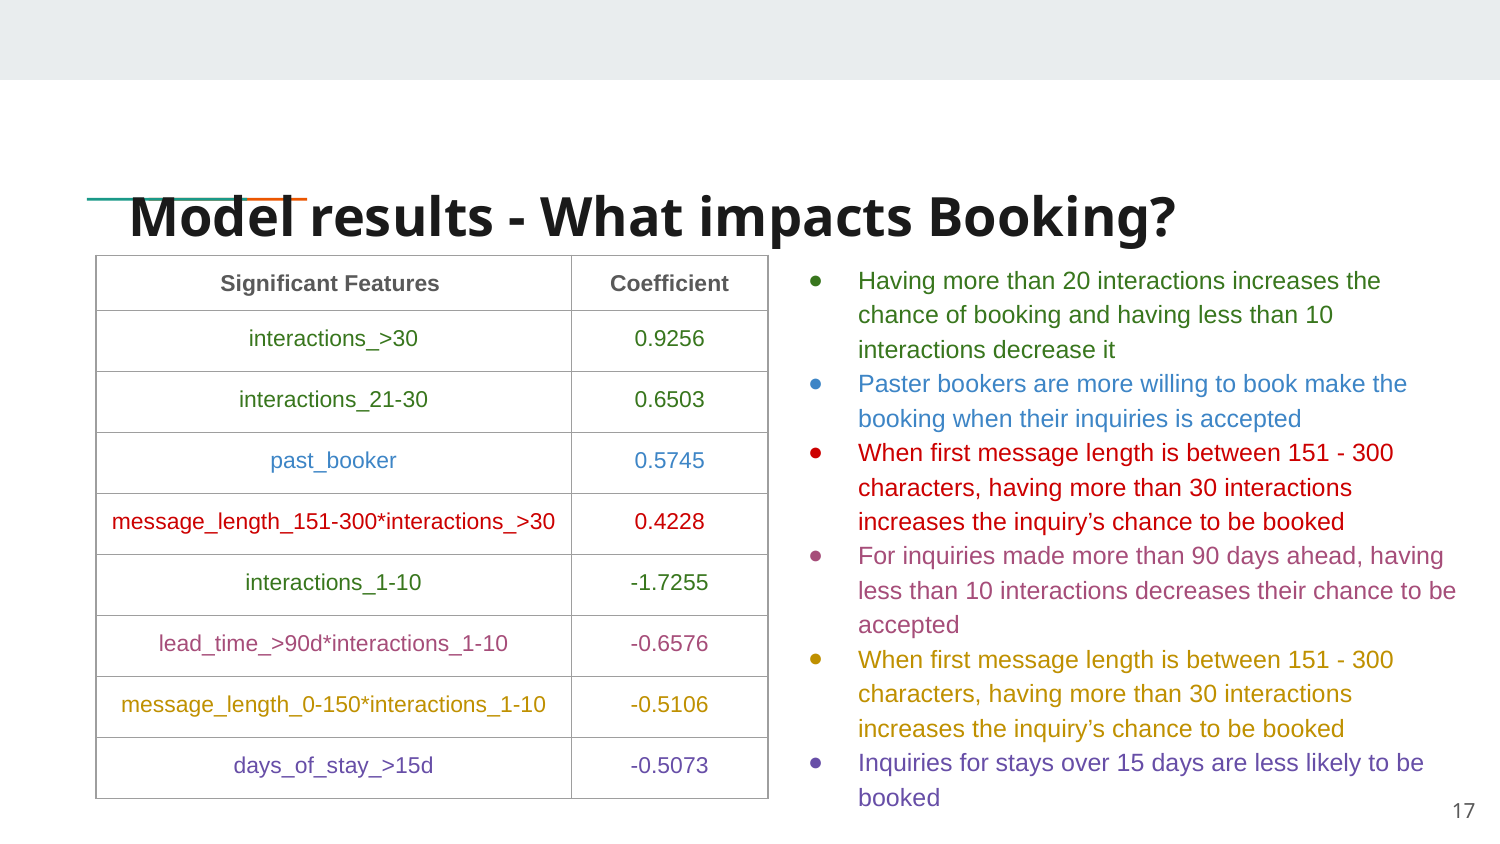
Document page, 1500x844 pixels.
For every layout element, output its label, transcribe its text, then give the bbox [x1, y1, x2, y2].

table_cell days_of_stay_>15d [97, 738, 571, 798]
table_cell past_booker [97, 433, 571, 493]
table_cell 0.4228 [572, 494, 767, 554]
table_cell interactions_21-30 [97, 372, 571, 432]
table_cell interactions_1-10 [97, 555, 571, 615]
table_header Coefficient [572, 256, 767, 310]
table_cell 0.6503 [572, 372, 767, 432]
slide_number ‹#› [1400, 779, 1491, 844]
table_cell 0.5745 [572, 433, 767, 493]
table_cell lead_time_>90d*interactions_1-10 [97, 616, 571, 676]
table_cell message_length_151-300*interactions_>30 [97, 494, 571, 554]
table_header Significant Features [97, 256, 571, 310]
table_cell interactions_>30 [97, 311, 571, 371]
table_cell -0.5106 [572, 677, 767, 737]
title Model results - What impacts Booking? [113, 167, 1375, 255]
table_cell -1.7255 [572, 555, 767, 615]
table_cell message_length_0-150*interactions_1-10 [97, 677, 571, 737]
text_box Having more than 20 interactions increases the chance of booking and having less than 10 interactions decrease it Paster bookers are more willing to book make the booking when their inquiries is accepted When first message length is between 151 - 300 characters, having more than 30 interactions increases the inquiry’s chance to be booked For inquiries made more than 90 days ahead, having less than 10 interactions decreases their chance to be accepted When first message length is between 151 - 300 characters, having more than 30 interactions increases the inquiry’s chance to be booked Inquiries for stays over 15 days are less likely to be booked [768, 245, 1478, 751]
table_cell -0.5073 [572, 738, 767, 798]
table_cell 0.9256 [572, 311, 767, 371]
table_cell -0.6576 [572, 616, 767, 676]
